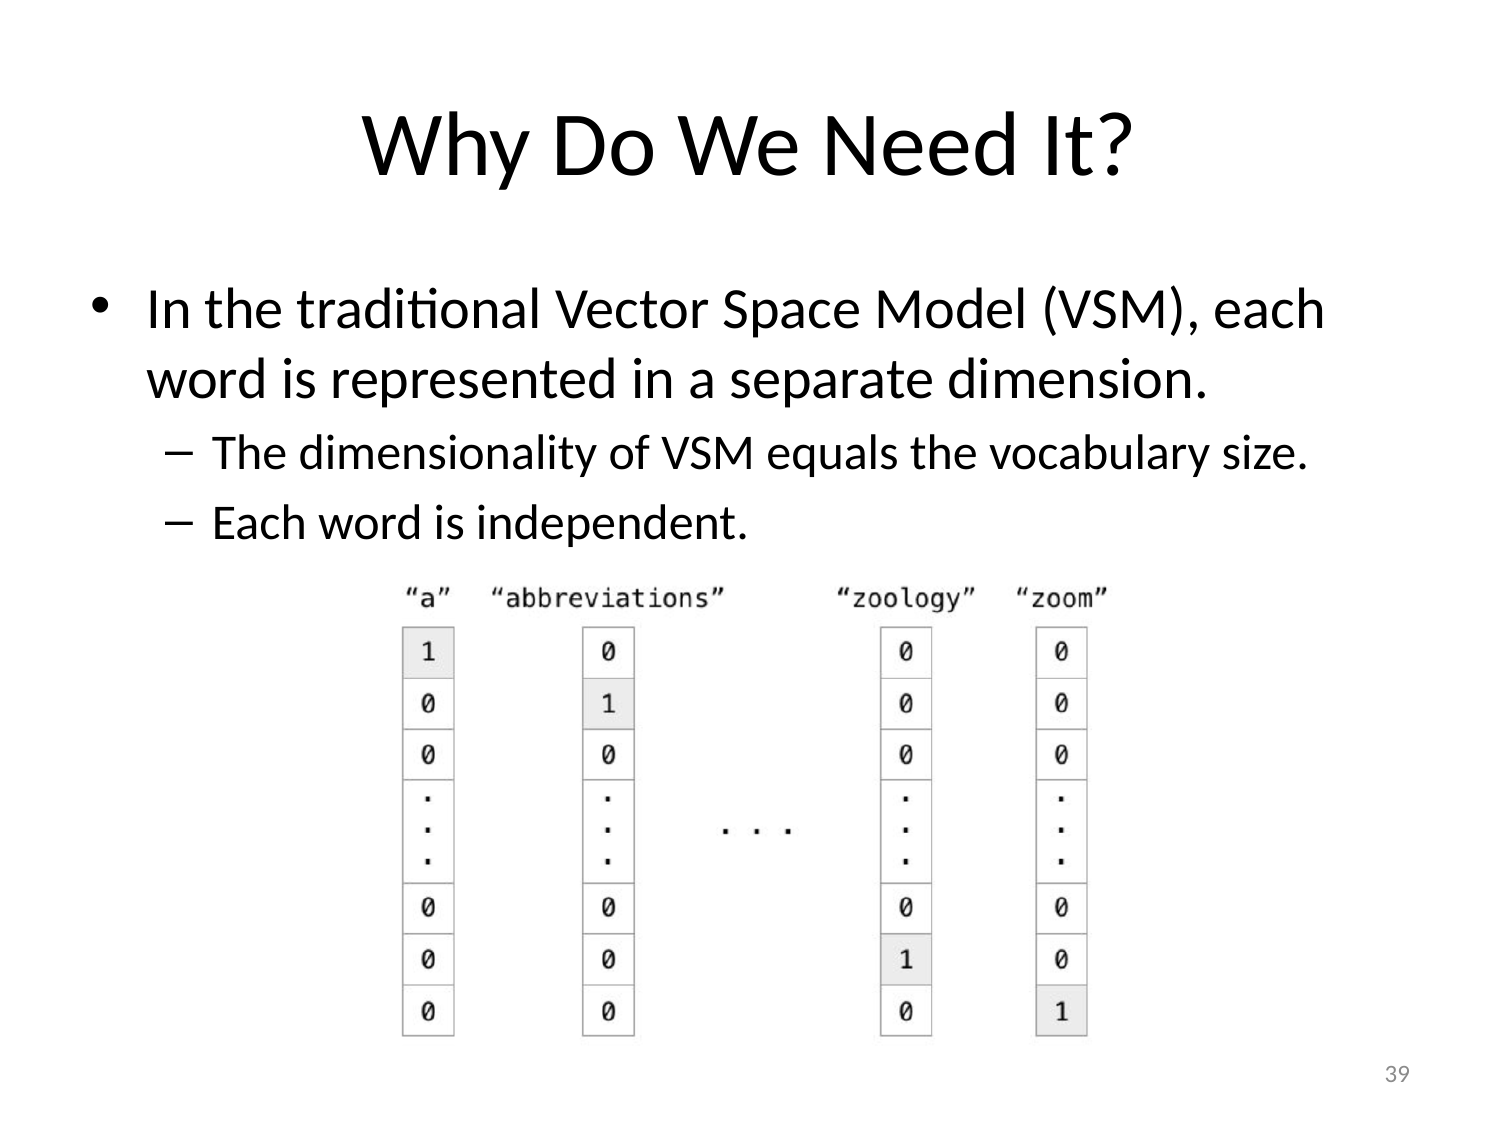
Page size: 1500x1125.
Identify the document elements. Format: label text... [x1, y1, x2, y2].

picture [387, 578, 1113, 1046]
title Why Do We Need It? [75, 45, 1425, 233]
list In the traditional Vector Space Model (VSM), each word is represented in a separate dimension. The dimensionality of VSM equals the vocabulary size. Each word is independent. [75, 262, 1425, 1005]
slide_number 39 [1074, 1042, 1425, 1103]
